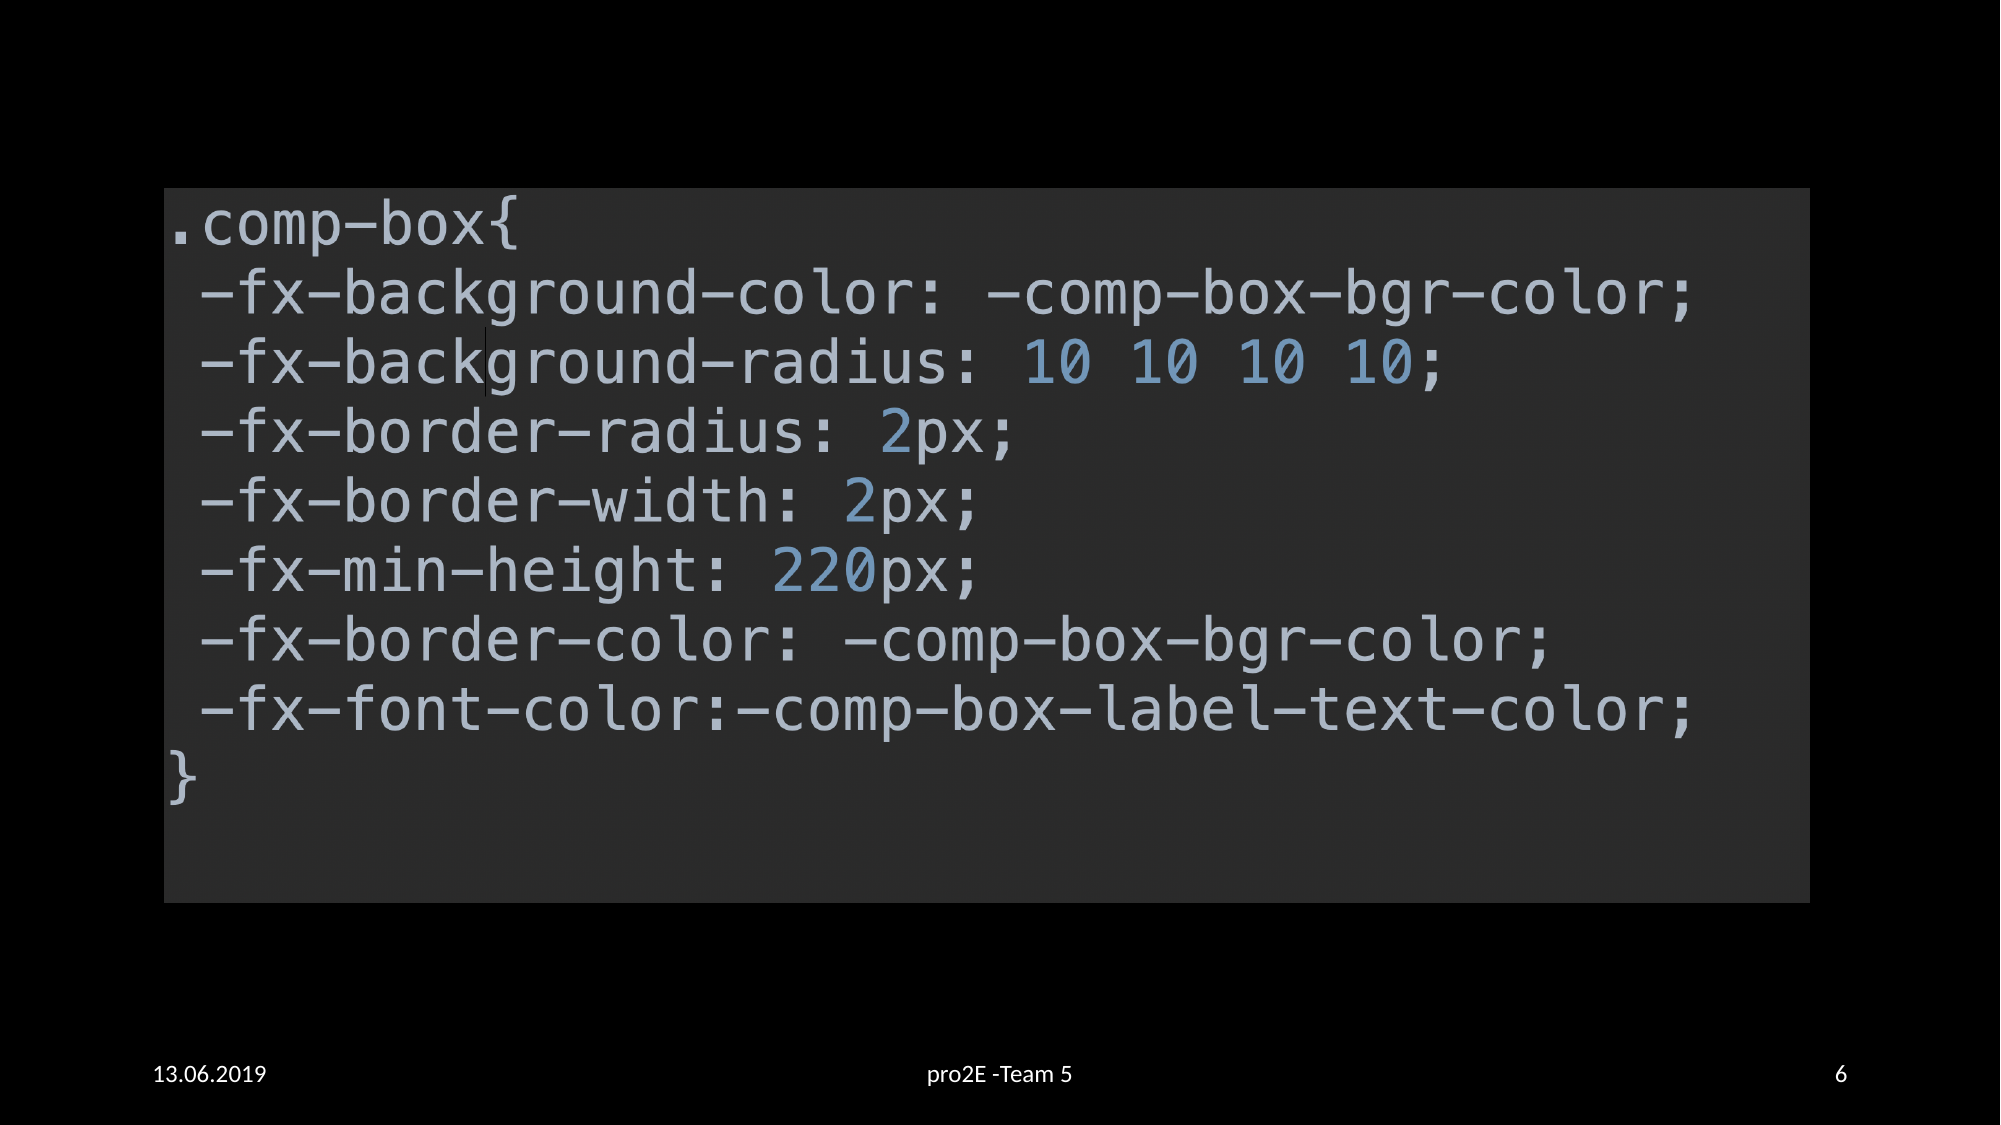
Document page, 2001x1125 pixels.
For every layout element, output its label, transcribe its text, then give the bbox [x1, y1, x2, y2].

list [164, 189, 1810, 903]
footer pro2E -Team 5 [662, 1042, 1338, 1103]
slide_number 6 [1412, 1042, 1863, 1103]
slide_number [137, 1042, 588, 1103]
